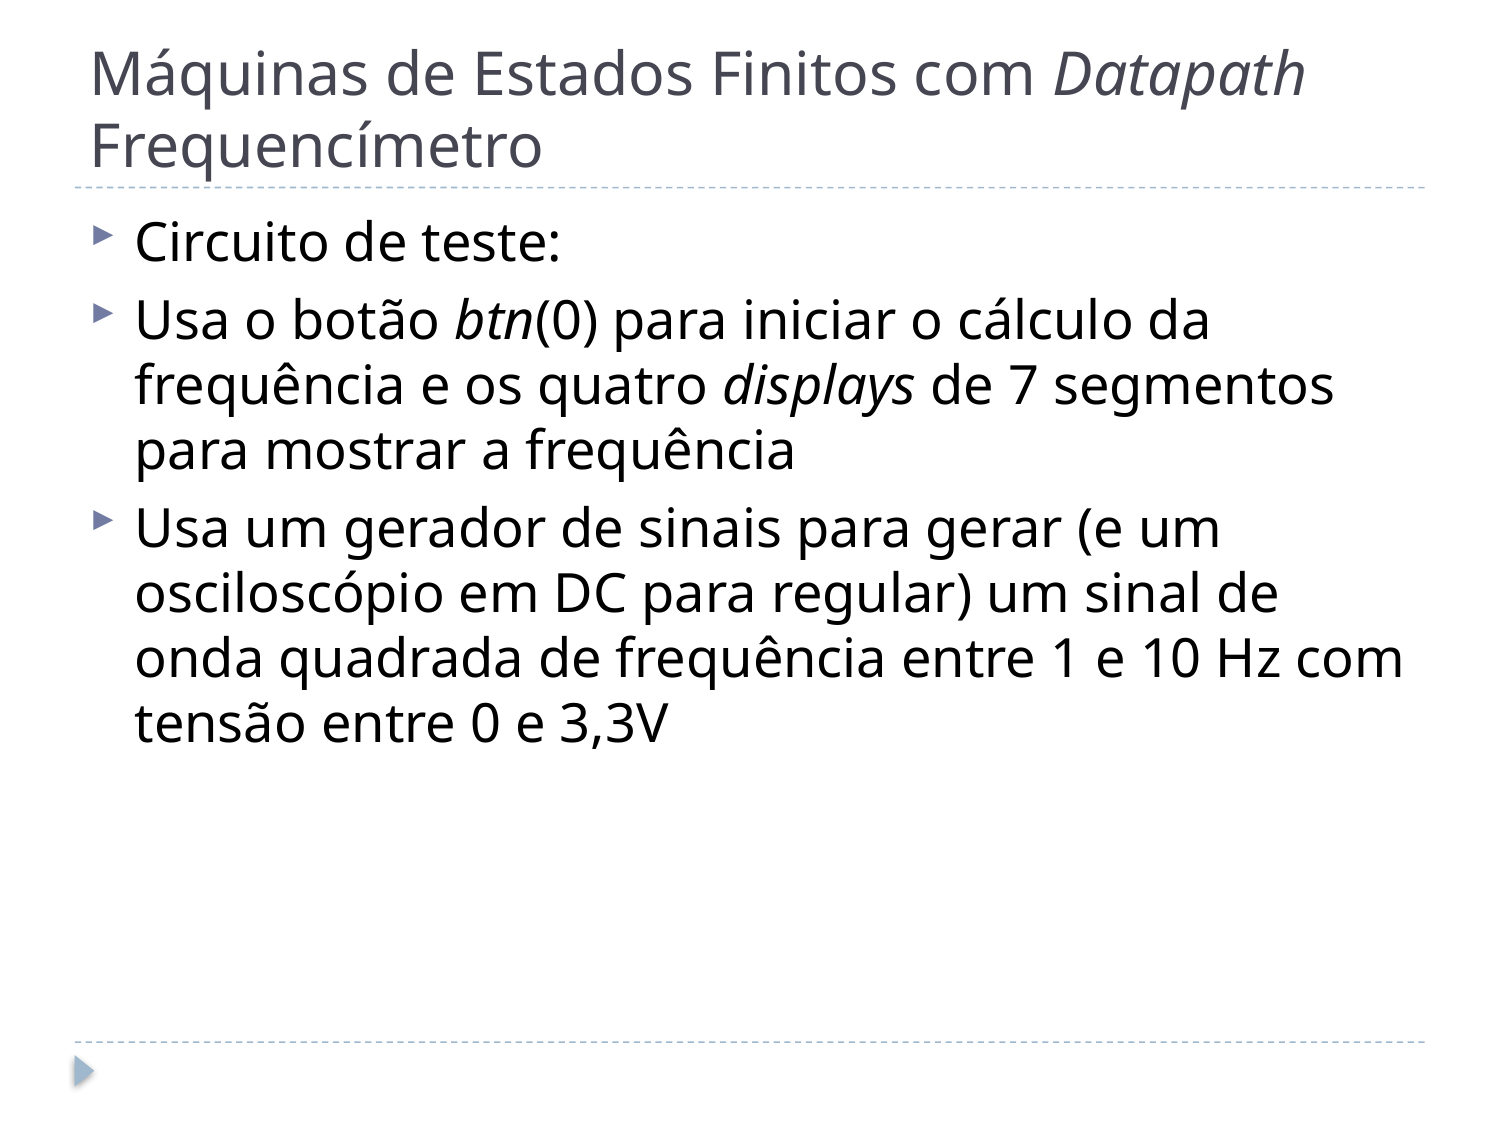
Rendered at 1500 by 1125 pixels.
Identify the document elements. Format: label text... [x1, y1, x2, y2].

list Circuito de teste: Usa o botão btn(0) para iniciar o cálculo da frequência e os quatro displays de 7 segmentos para mostrar a frequência Usa um gerador de sinais para gerar (e um osciloscópio em DC para regular) um sinal de onda quadrada de frequência entre 1 e 10 Hz com tensão entre 0 e 3,3V [75, 200, 1425, 1010]
title Máquinas de Estados Finitos com Datapath Frequencímetro [75, 24, 1425, 188]
